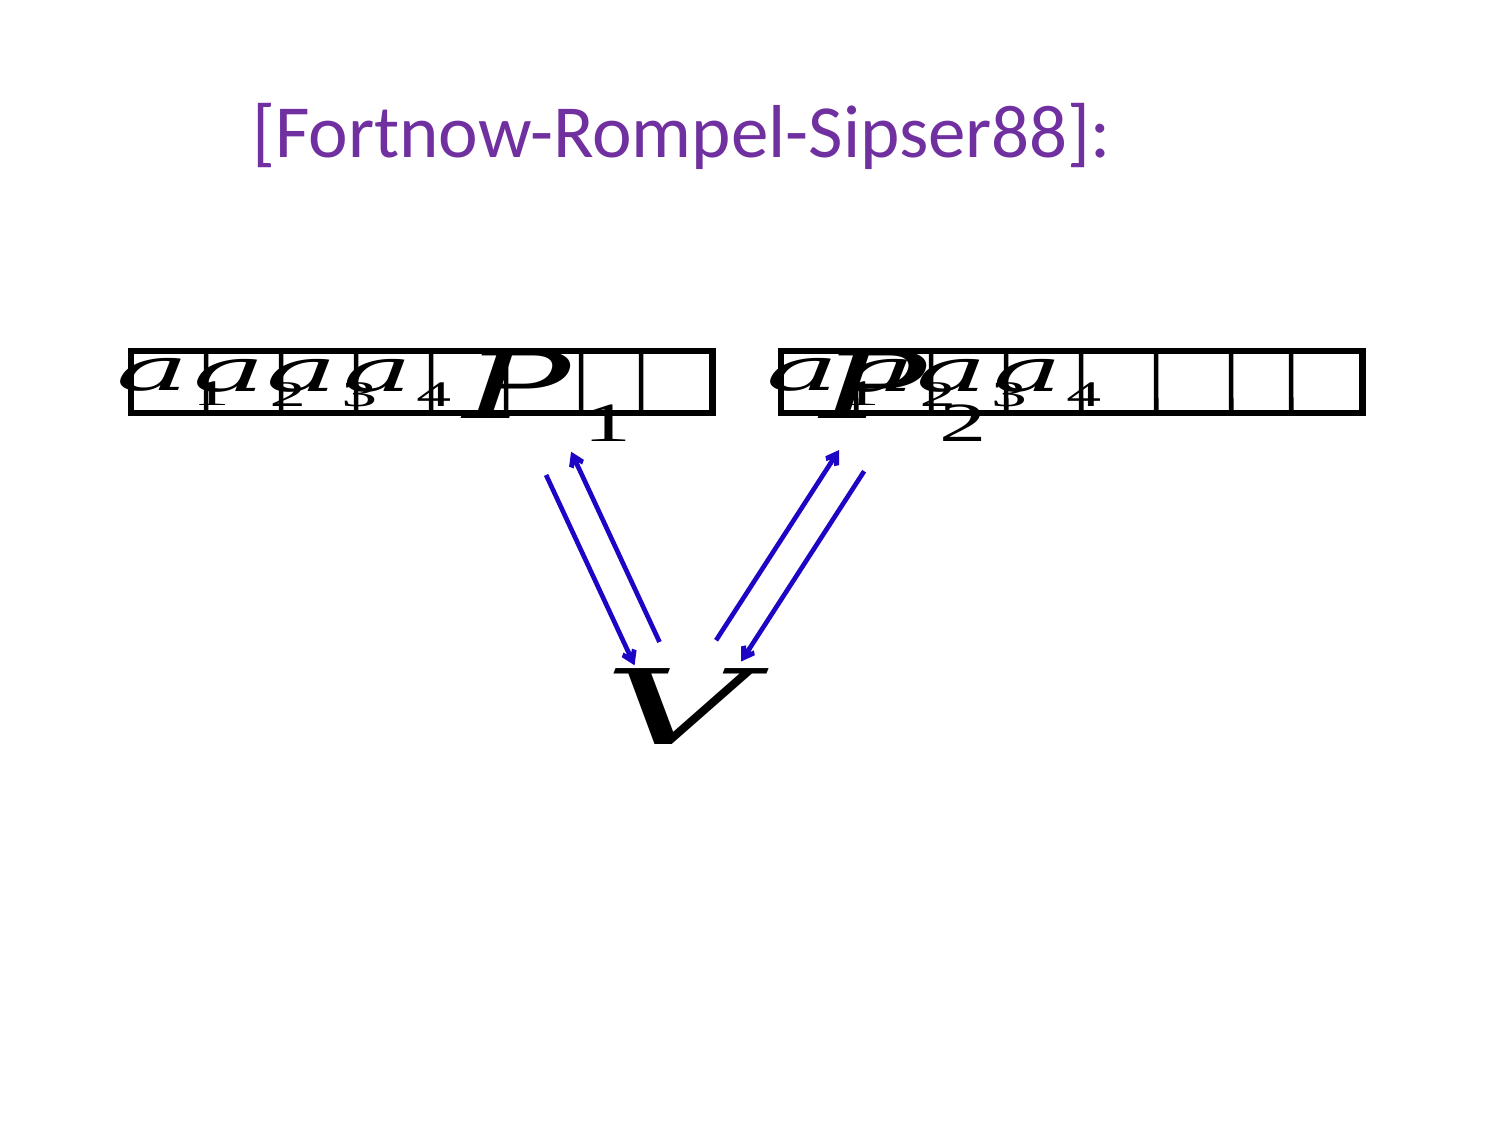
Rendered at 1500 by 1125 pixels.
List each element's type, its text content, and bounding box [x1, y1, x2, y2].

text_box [715, 449, 840, 641]
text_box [765, 337, 1363, 415]
text_box [Fortnow-Rompel-Sipser88]: [237, 74, 1250, 180]
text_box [115, 337, 713, 415]
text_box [740, 470, 865, 662]
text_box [545, 474, 635, 666]
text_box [570, 451, 660, 643]
